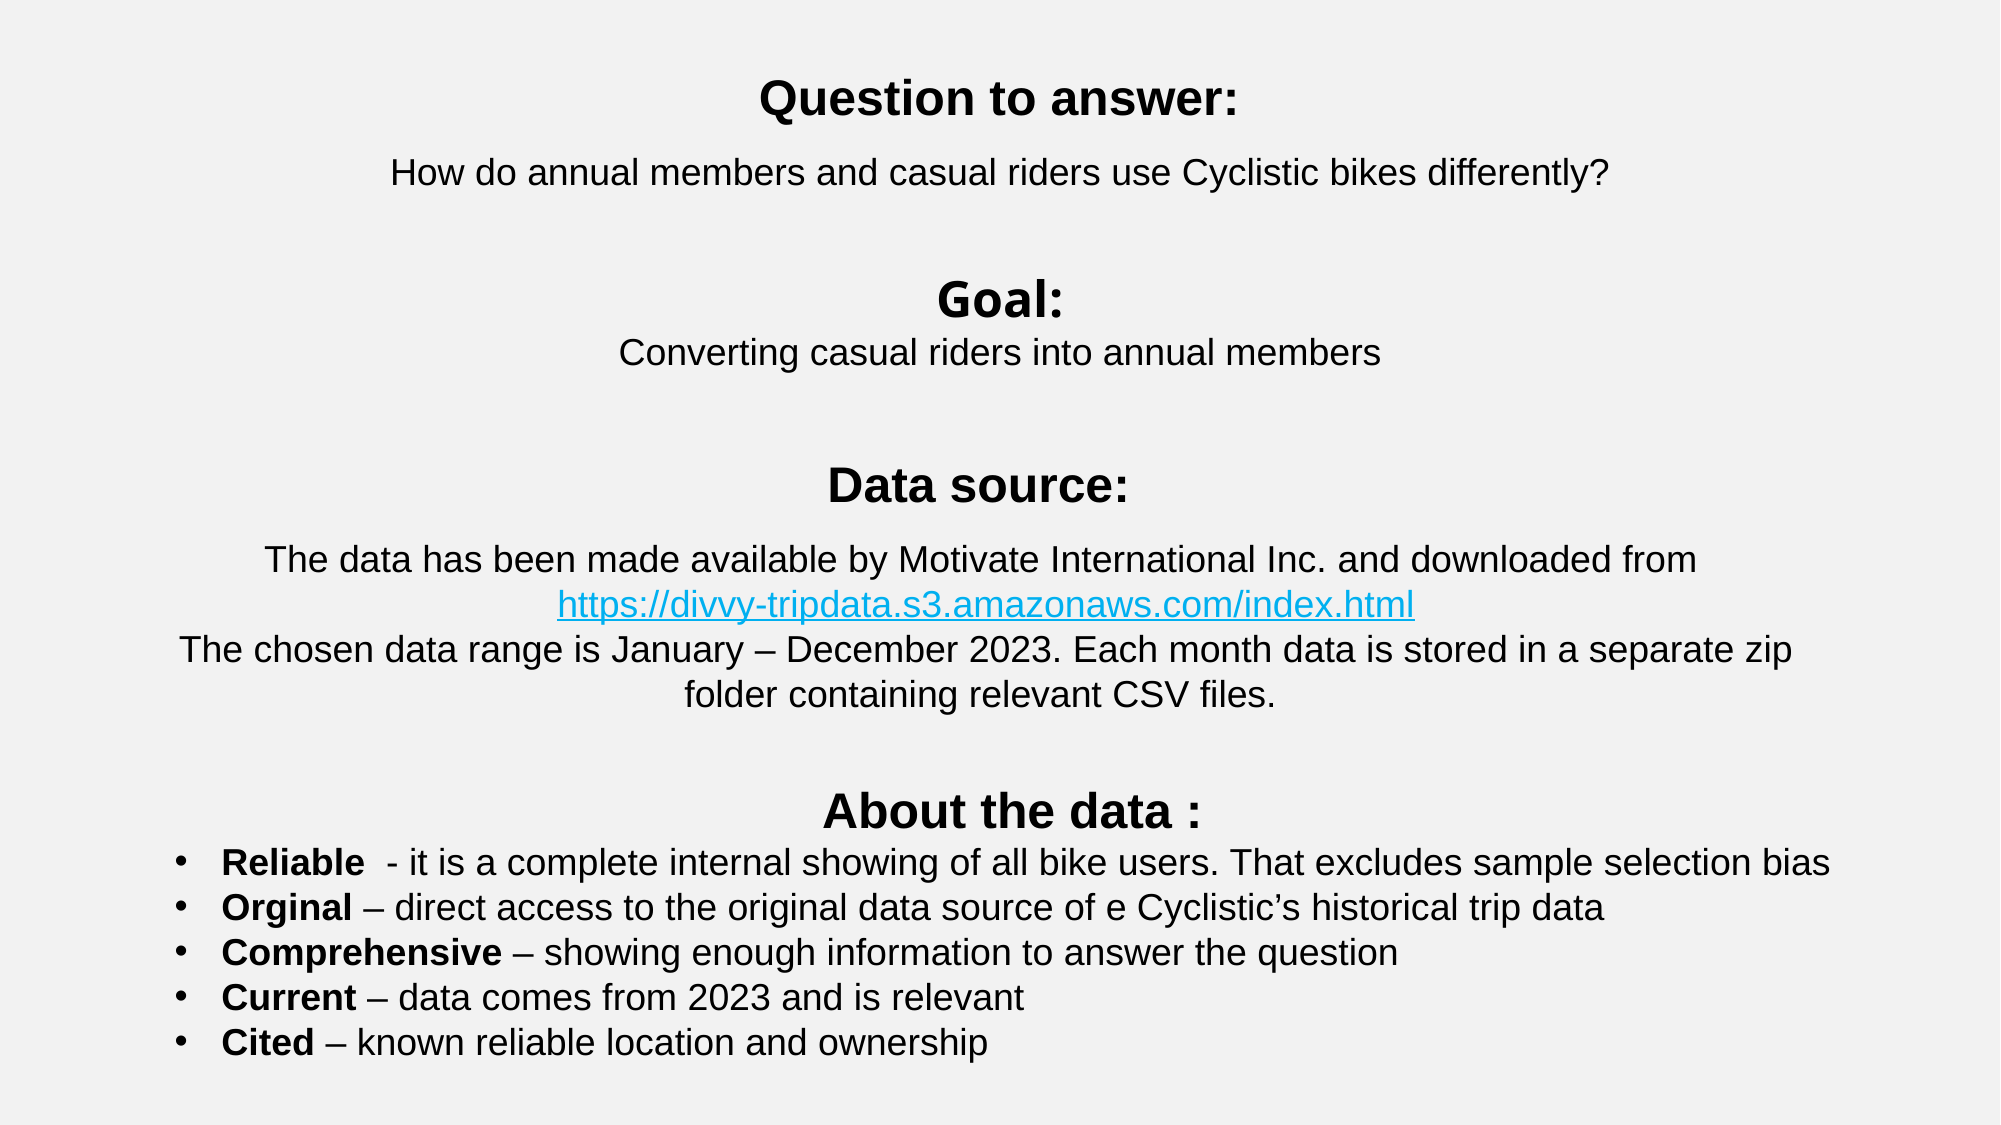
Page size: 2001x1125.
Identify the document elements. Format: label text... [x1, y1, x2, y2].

text_box Data source: The data has been made available by Motivate International Inc. and downloaded from https://divvy-tripdata.s3.amazonaws.com/index.html The chosen data range is January – December 2023. Each month data is stored in a separate zip folder containing relevant CSV files. [133, 414, 1839, 722]
text_box Question to answer: How do annual members and casual riders use Cyclistic bikes differently? Goal: Converting casual riders into annual members [147, 28, 1853, 381]
text_box About the data : Reliable - it is a complete internal showing of all bike users. That excludes sample selection bias Orginal – direct access to the original data source of e Cyclistic’s historical trip data Comprehensive – showing enough information to answer the question Current – data comes from 2023 and is relevant Cited – known reliable location and ownership [159, 740, 1866, 1116]
